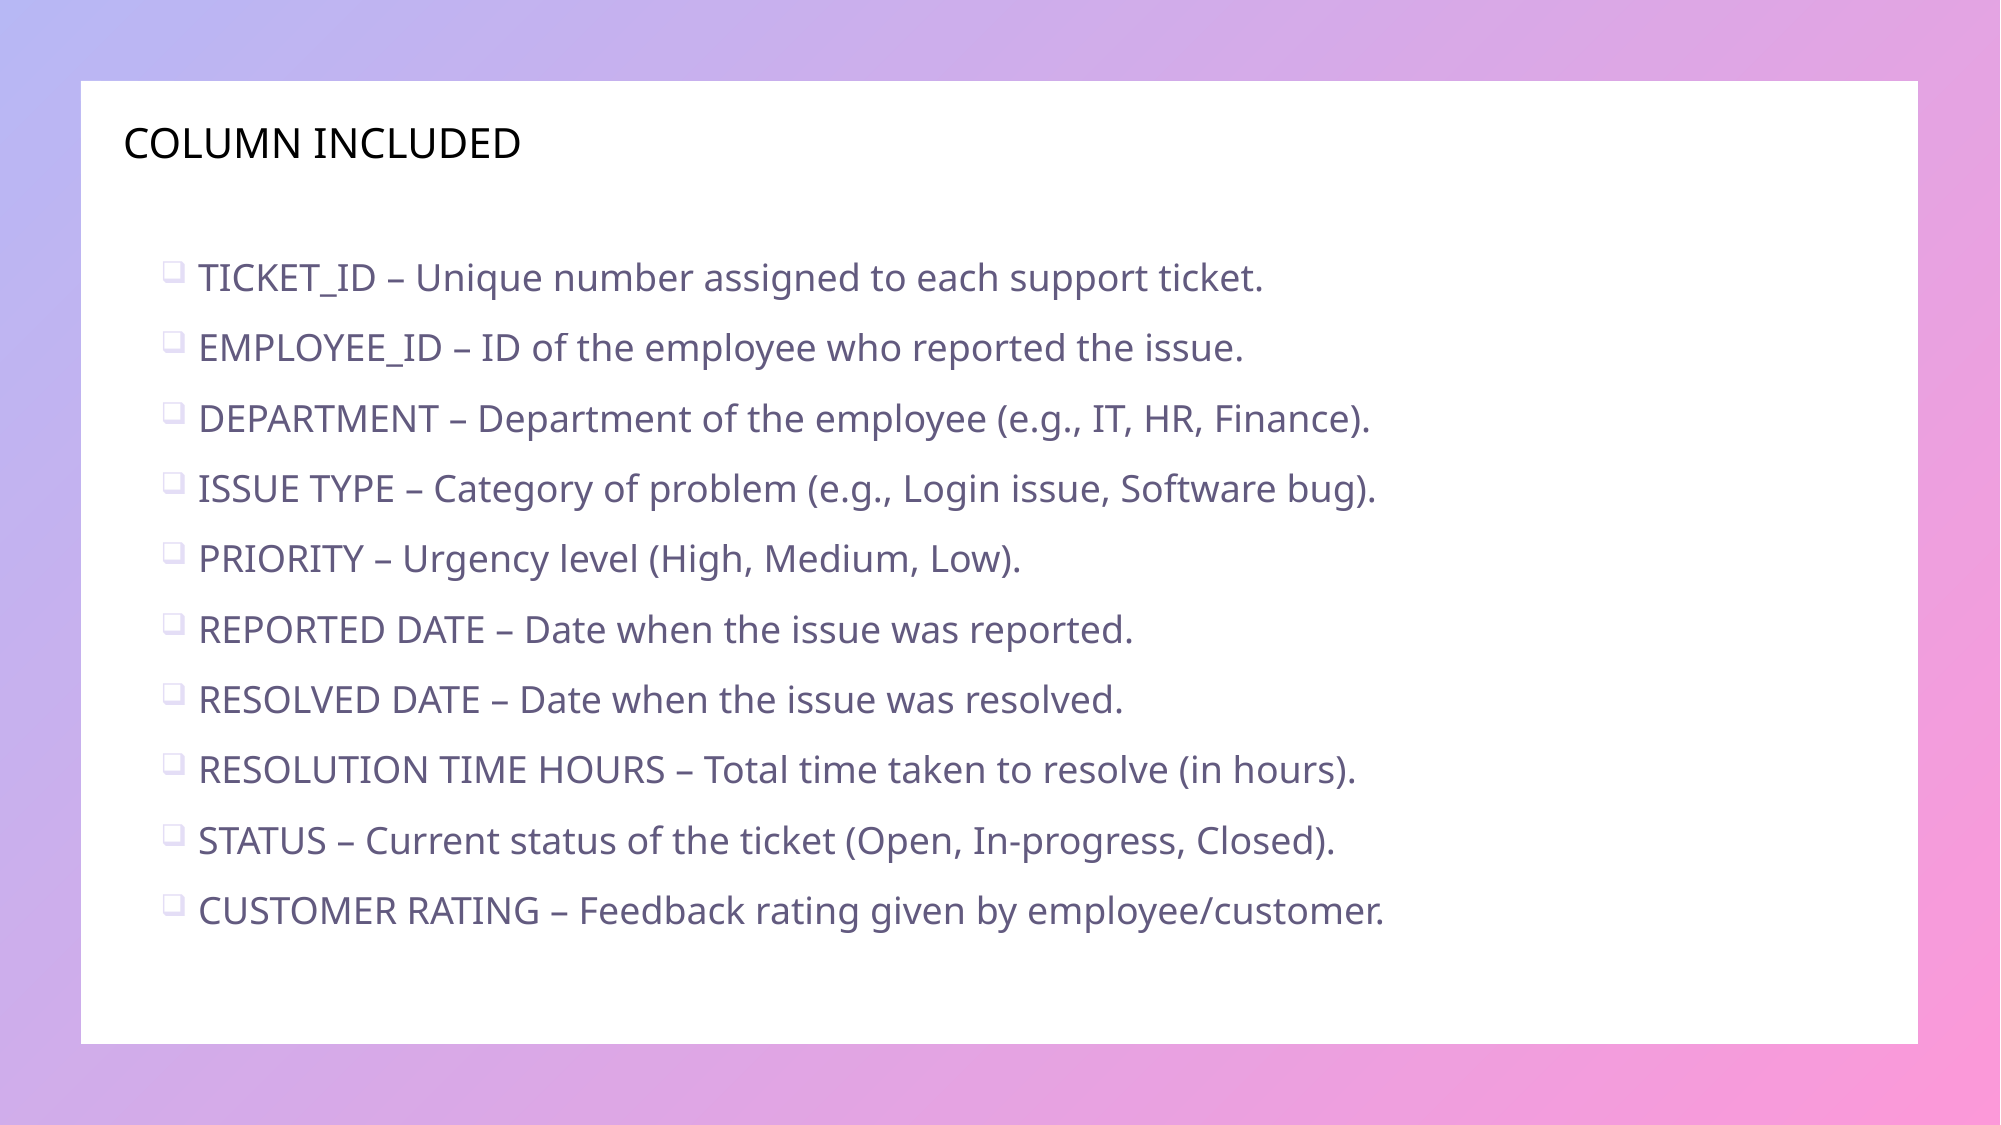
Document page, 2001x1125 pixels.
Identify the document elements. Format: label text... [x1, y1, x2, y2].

title COLUMN INCLUDED [108, 126, 1597, 163]
list TICKET_ID – Unique number assigned to each support ticket. EMPLOYEE_ID – ID of the employee who reported the issue. DEPARTMENT – Department of the employee (e.g., IT, HR, Finance). ISSUE TYPE – Category of problem (e.g., Login issue, Software bug). PRIORITY – Urgency level (High, Medium, Low). REPORTED DATE – Date when the issue was reported. RESOLVED DATE – Date when the issue was resolved. RESOLUTION TIME HOURS – Total time taken to resolve (in hours). STATUS – Current status of the ticket (Open, In-progress, Closed). CUSTOMER RATING – Feedback rating given by employee/customer. [108, 241, 1863, 1014]
